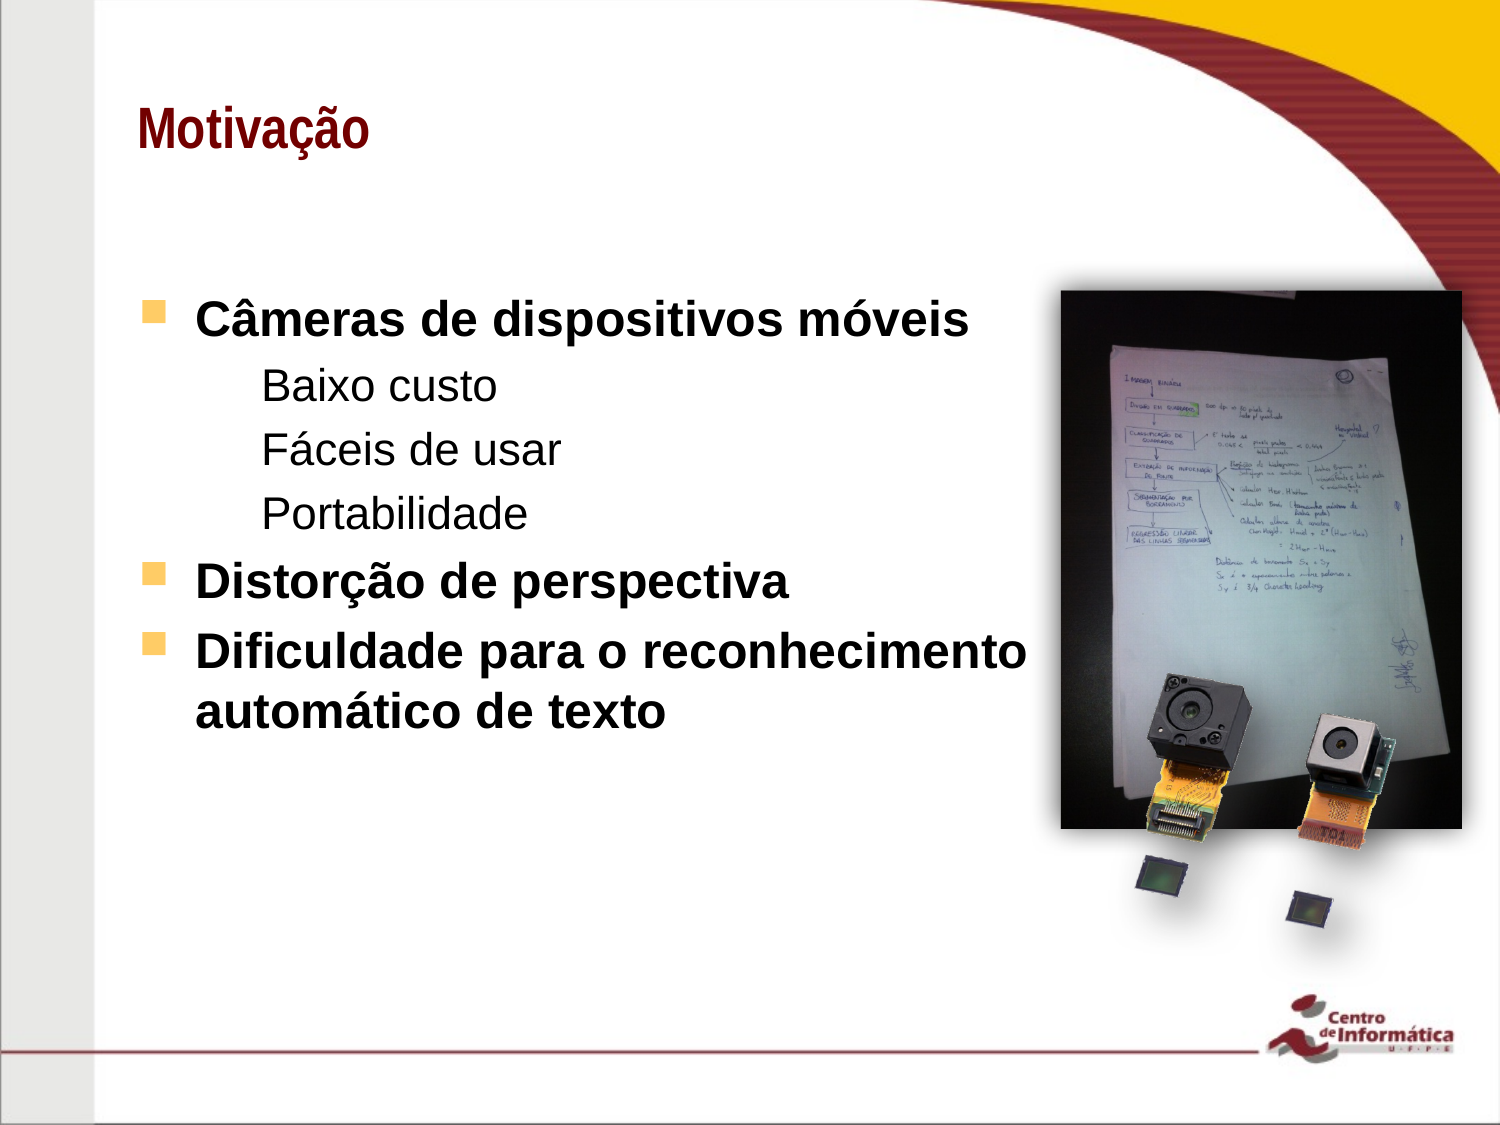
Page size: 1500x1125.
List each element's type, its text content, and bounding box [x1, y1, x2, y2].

picture [0, 0, 1500, 1125]
title Motivação [121, 30, 1318, 219]
list Câmeras de dispositivos móveis Baixo custo Fáceis de usar Portabilidade Distorção de perspectiva Dificuldade para o reconhecimento automático de texto [123, 278, 1424, 1038]
